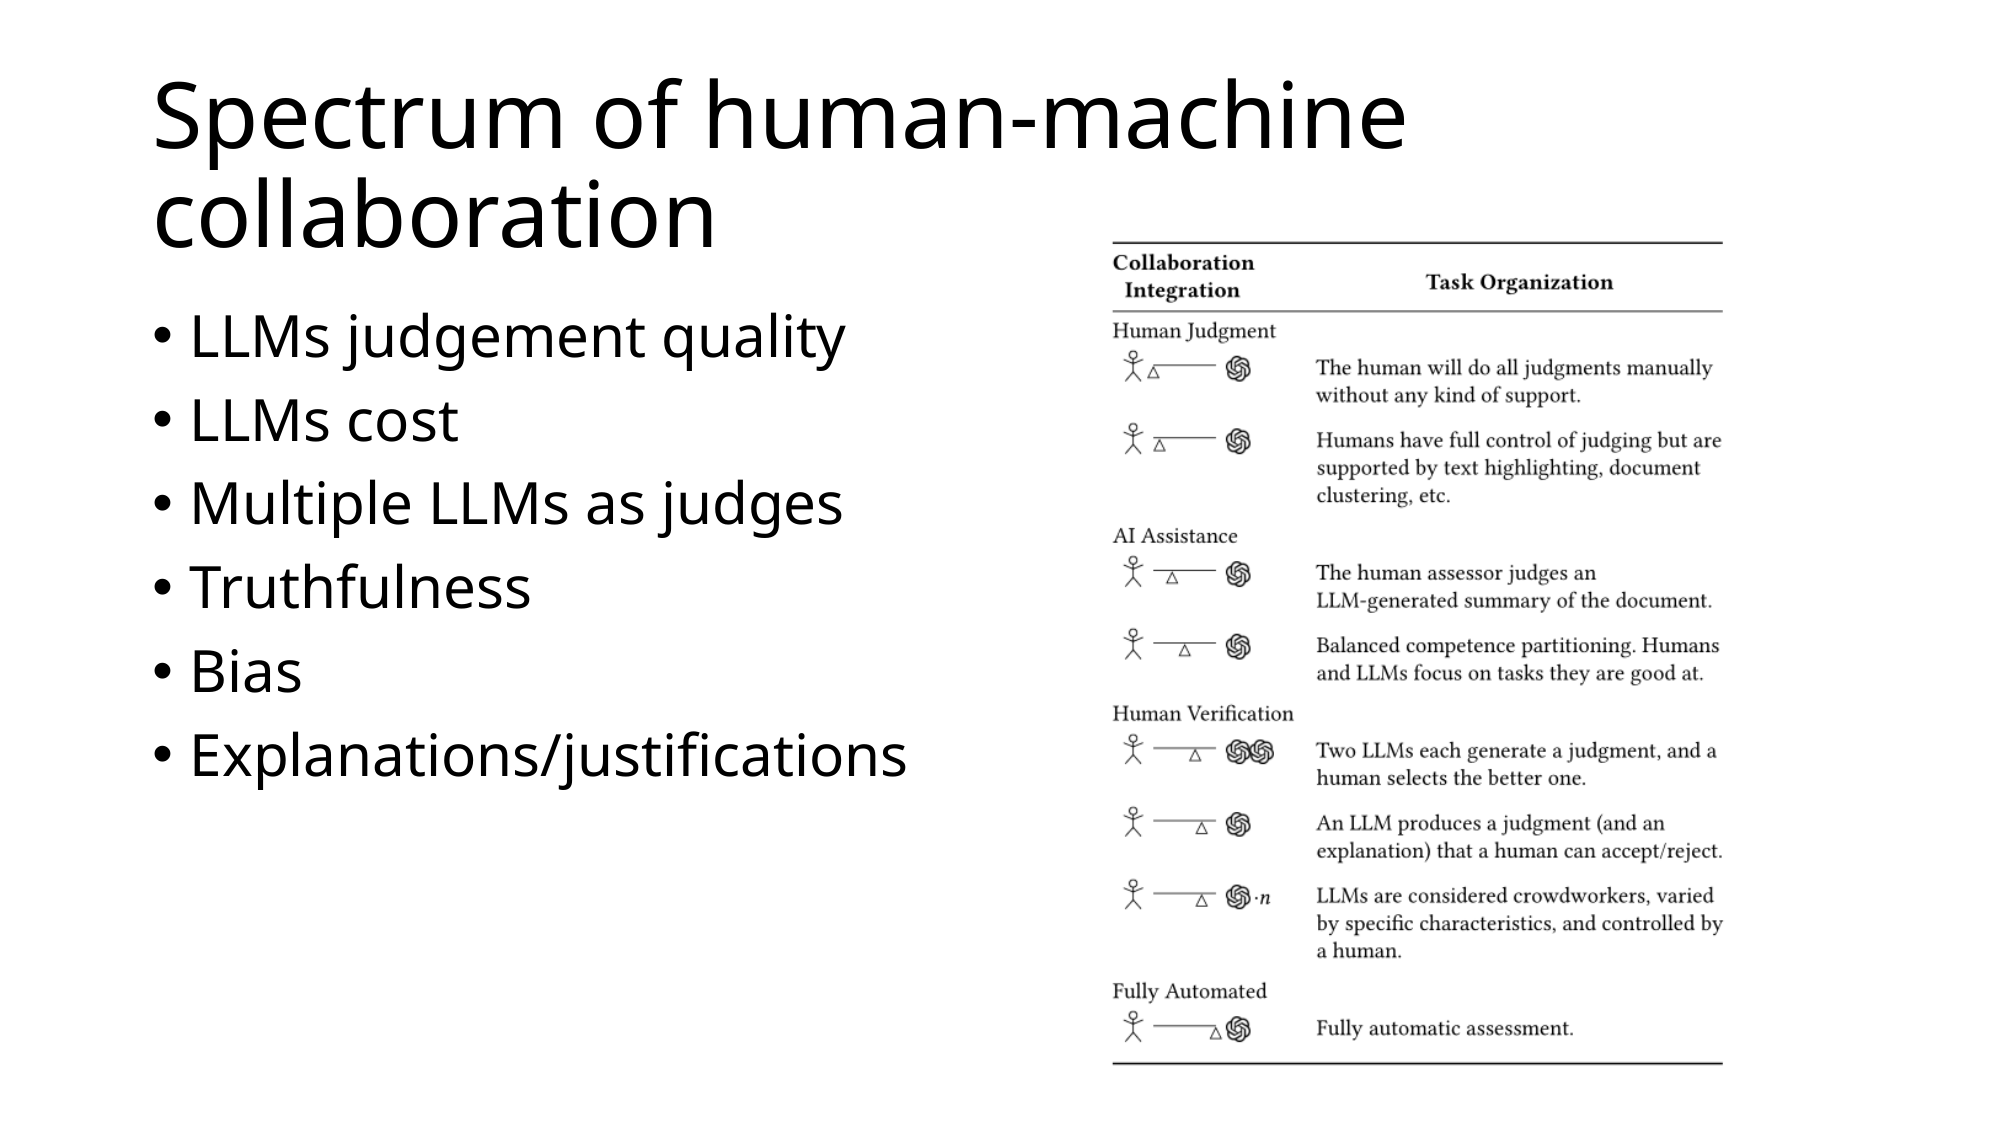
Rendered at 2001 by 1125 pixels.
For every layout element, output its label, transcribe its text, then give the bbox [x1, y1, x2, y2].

title Spectrum of human-machine collaboration [137, 59, 1863, 278]
picture [1103, 228, 1740, 1084]
list LLMs judgement quality LLMs cost Multiple LLMs as judges Truthfulness Bias Explanations/justifications [137, 299, 960, 1014]
